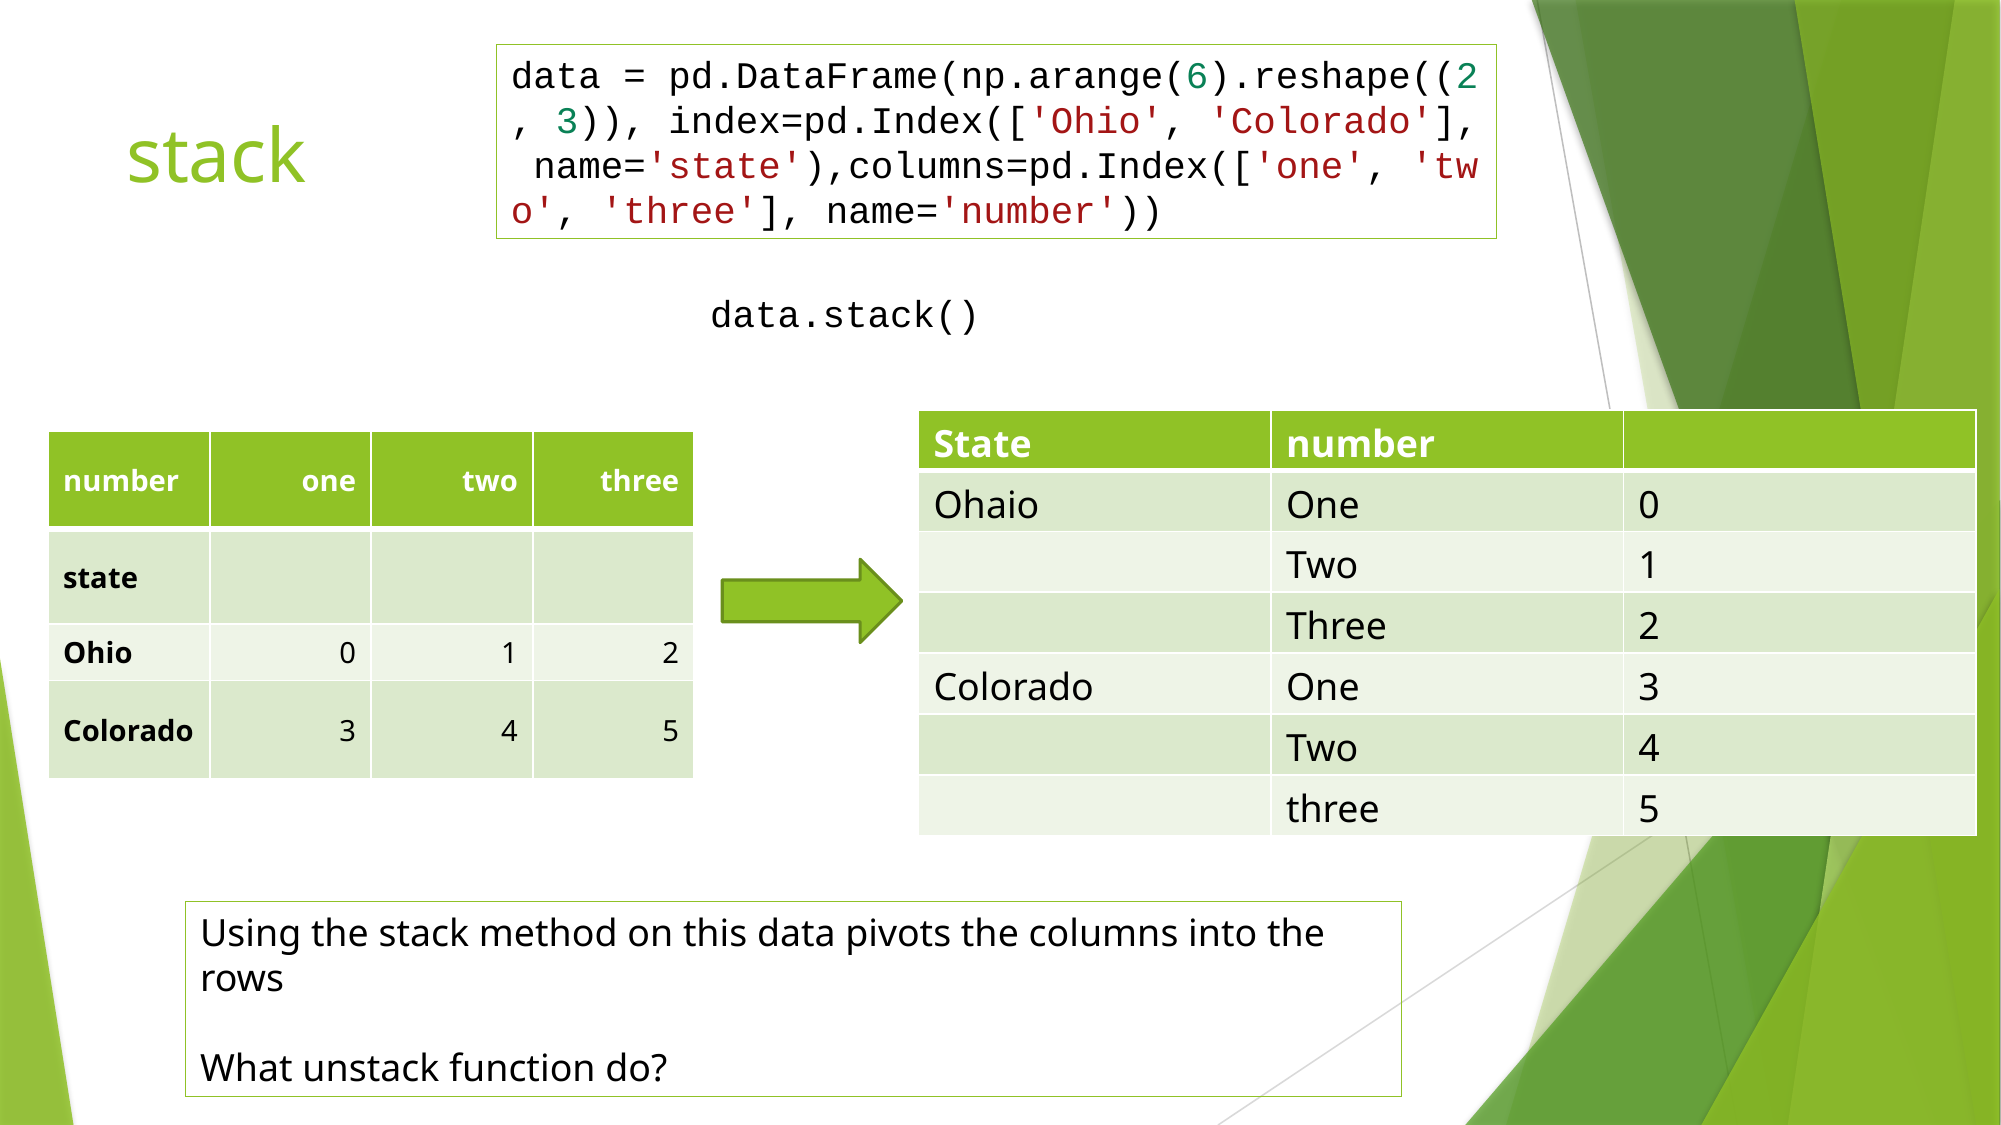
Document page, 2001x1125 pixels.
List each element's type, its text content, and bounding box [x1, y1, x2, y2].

table_cell 3 [1624, 654, 1975, 713]
table_cell 4 [1624, 715, 1975, 774]
table_header three [534, 432, 693, 526]
table_cell Two [1272, 532, 1623, 591]
table_cell Colorado [919, 654, 1270, 713]
text_box data = pd.DataFrame(np.arange(6).reshape((2, 3)), index=pd.Index(['Ohio', 'Colorado'], name='state'),columns=pd.Index(['one', 'two', 'three'], name='number')) [496, 44, 1497, 239]
table_cell 3 [211, 681, 370, 778]
text_box [720, 557, 903, 645]
table_cell 2 [534, 625, 693, 680]
table_cell One [1272, 473, 1623, 531]
table_cell [919, 776, 1270, 835]
table_cell 0 [1624, 473, 1975, 531]
table_header one [211, 432, 370, 526]
table_cell One [1272, 654, 1623, 713]
table_cell [919, 715, 1270, 774]
table_cell [919, 532, 1270, 591]
table_cell [211, 532, 370, 623]
table_header two [372, 432, 532, 526]
text_box Using the stack method on this data pivots the columns into the rows What unstack function do? [185, 901, 1402, 1097]
table_cell three [1272, 776, 1623, 835]
table_cell [534, 532, 693, 623]
table_header number [49, 432, 209, 526]
table_cell [372, 532, 532, 623]
table_header State [919, 411, 1270, 468]
title stack [111, 99, 1522, 317]
table_cell state [49, 532, 209, 623]
table_cell 2 [1624, 593, 1975, 652]
table_cell Colorado [49, 681, 209, 778]
table_cell 4 [372, 681, 532, 778]
table_cell 5 [534, 681, 693, 778]
table_cell [919, 593, 1270, 652]
table_cell 1 [372, 625, 532, 680]
table_cell 5 [1624, 776, 1975, 835]
table_cell 1 [1624, 532, 1975, 591]
table_cell Three [1272, 593, 1623, 652]
table_cell Ohaio [919, 473, 1270, 531]
table_header [1624, 411, 1975, 468]
table_cell Ohio [49, 625, 209, 680]
table_cell 0 [211, 625, 370, 680]
table_header number [1272, 411, 1623, 468]
table_cell Two [1272, 715, 1623, 774]
text_box data.stack() [695, 282, 996, 343]
